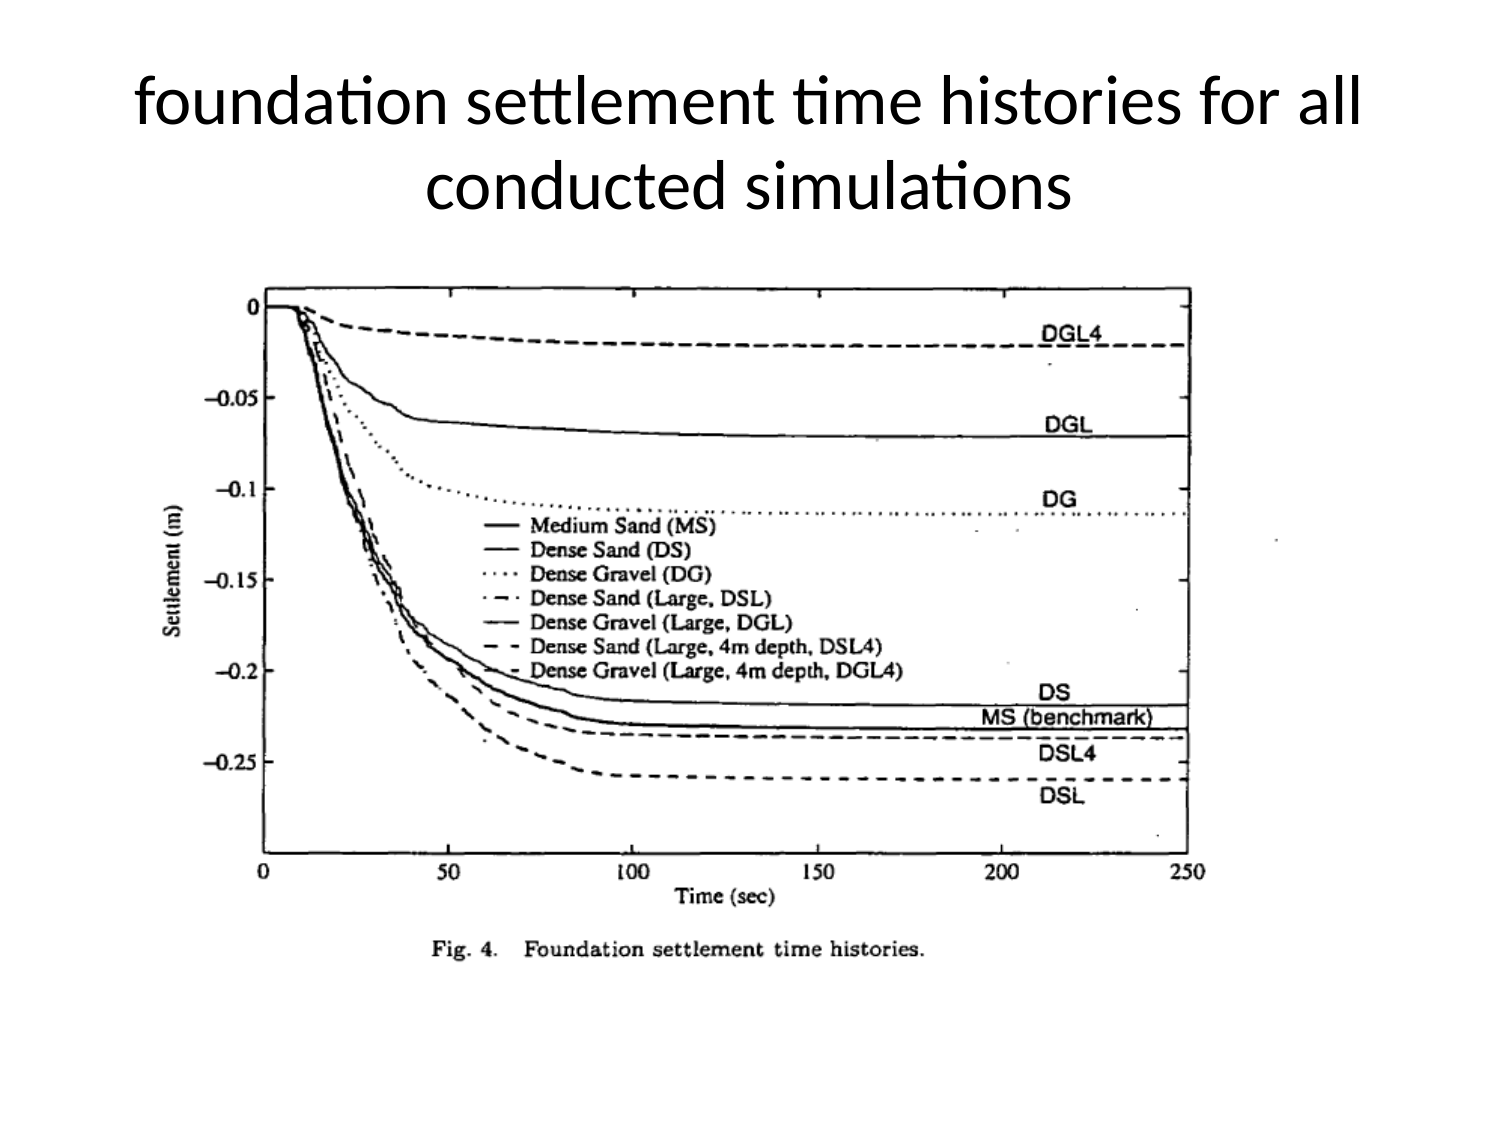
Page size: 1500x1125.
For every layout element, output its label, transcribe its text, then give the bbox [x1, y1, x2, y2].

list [140, 262, 1302, 1006]
title foundation settlement time histories for all conducted simulations [75, 45, 1425, 233]
